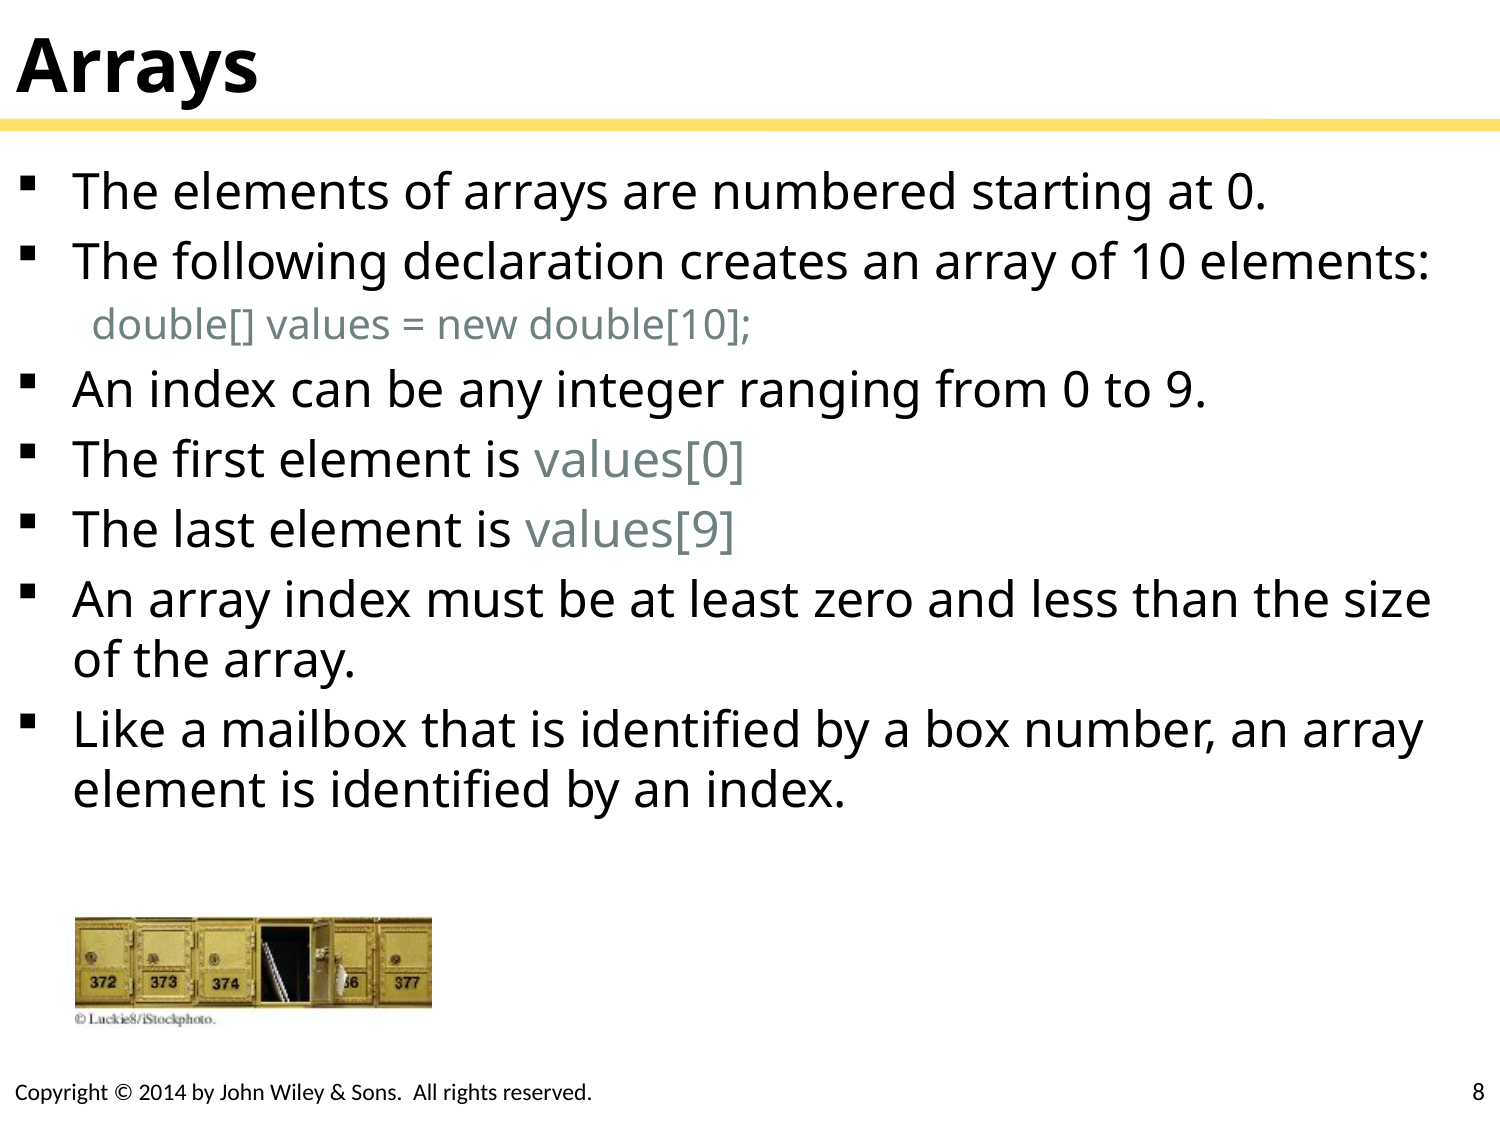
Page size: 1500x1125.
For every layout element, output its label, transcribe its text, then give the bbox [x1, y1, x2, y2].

title Arrays [1, 0, 1500, 125]
picture [75, 915, 433, 1046]
list The elements of arrays are numbered starting at 0. The following declaration creates an array of 10 elements: double[] values = new double[10]; An index can be any integer ranging from 0 to 9. The first element is values[0] The last element is values[9] An array index must be at least zero and less than the size of the array. Like a mailbox that is identified by a box number, an array element is identified by an index. [1, 152, 1500, 894]
